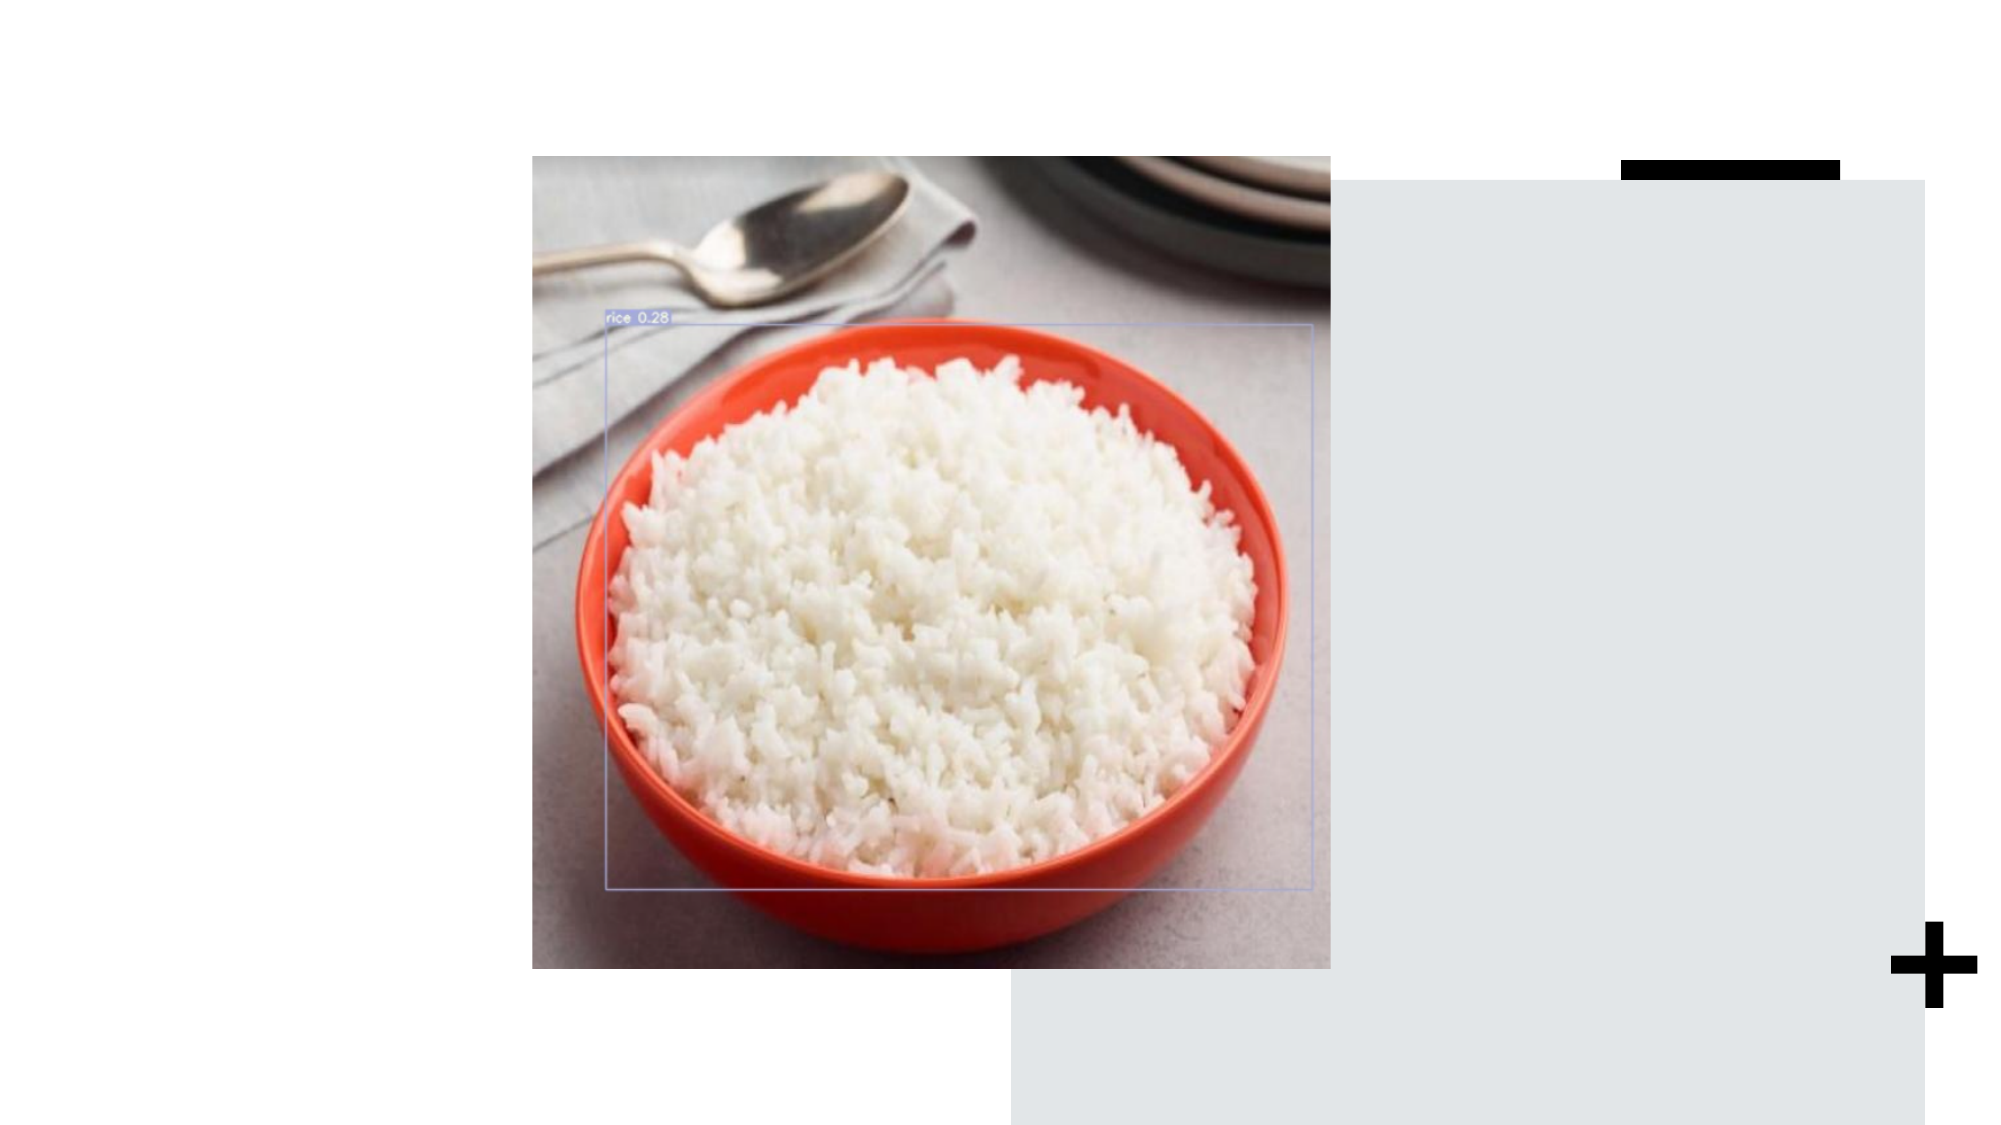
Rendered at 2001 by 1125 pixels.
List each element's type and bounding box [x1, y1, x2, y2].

picture [532, 156, 1331, 969]
